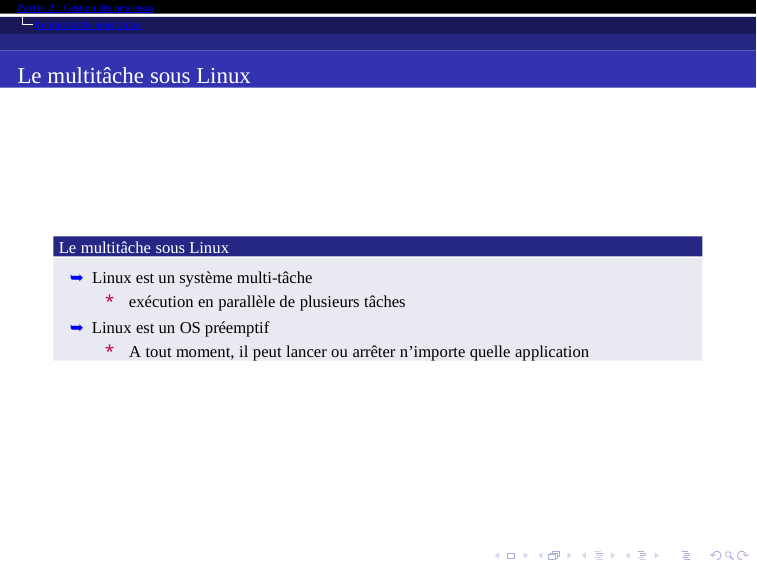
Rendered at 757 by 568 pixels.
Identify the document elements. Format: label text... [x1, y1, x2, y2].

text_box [0, 15, 757, 35]
text_box ➥ Linux est un système multi-tâche * exécution en parallèle de plusieurs tâches ➥ Linux est un OS préemptif * A tout moment, il peut lancer ou arrêter n’importe quelle application [53, 257, 703, 361]
text_box Le multitâche sous Linux [0, 50, 756, 88]
text_box [0, 42, 756, 50]
text_box Le multitâche sous Linux [53, 236, 703, 257]
text_box Partie 2 : Gestion des processus [0, 0, 756, 14]
